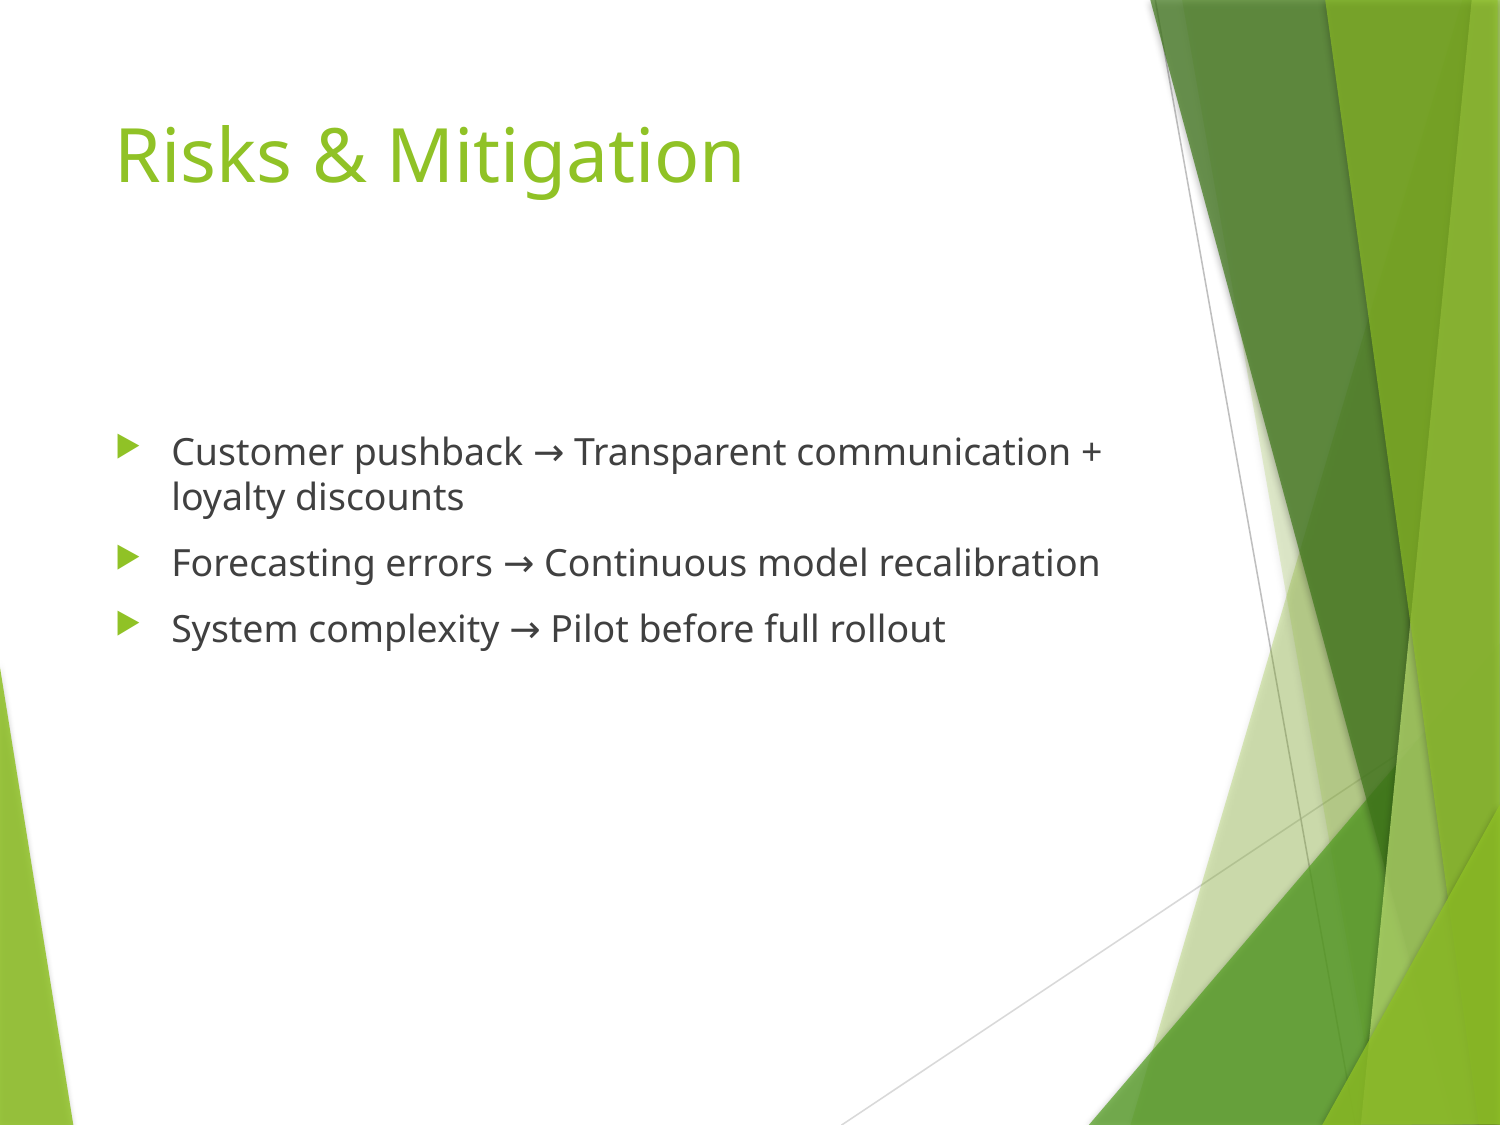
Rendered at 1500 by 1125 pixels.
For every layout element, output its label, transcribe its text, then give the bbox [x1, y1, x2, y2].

list Customer pushback → Transparent communication + loyalty discounts Forecasting errors → Continuous model recalibration System complexity → Pilot before full rollout [99, 354, 1142, 992]
title Risks & Mitigation [99, 99, 1142, 317]
